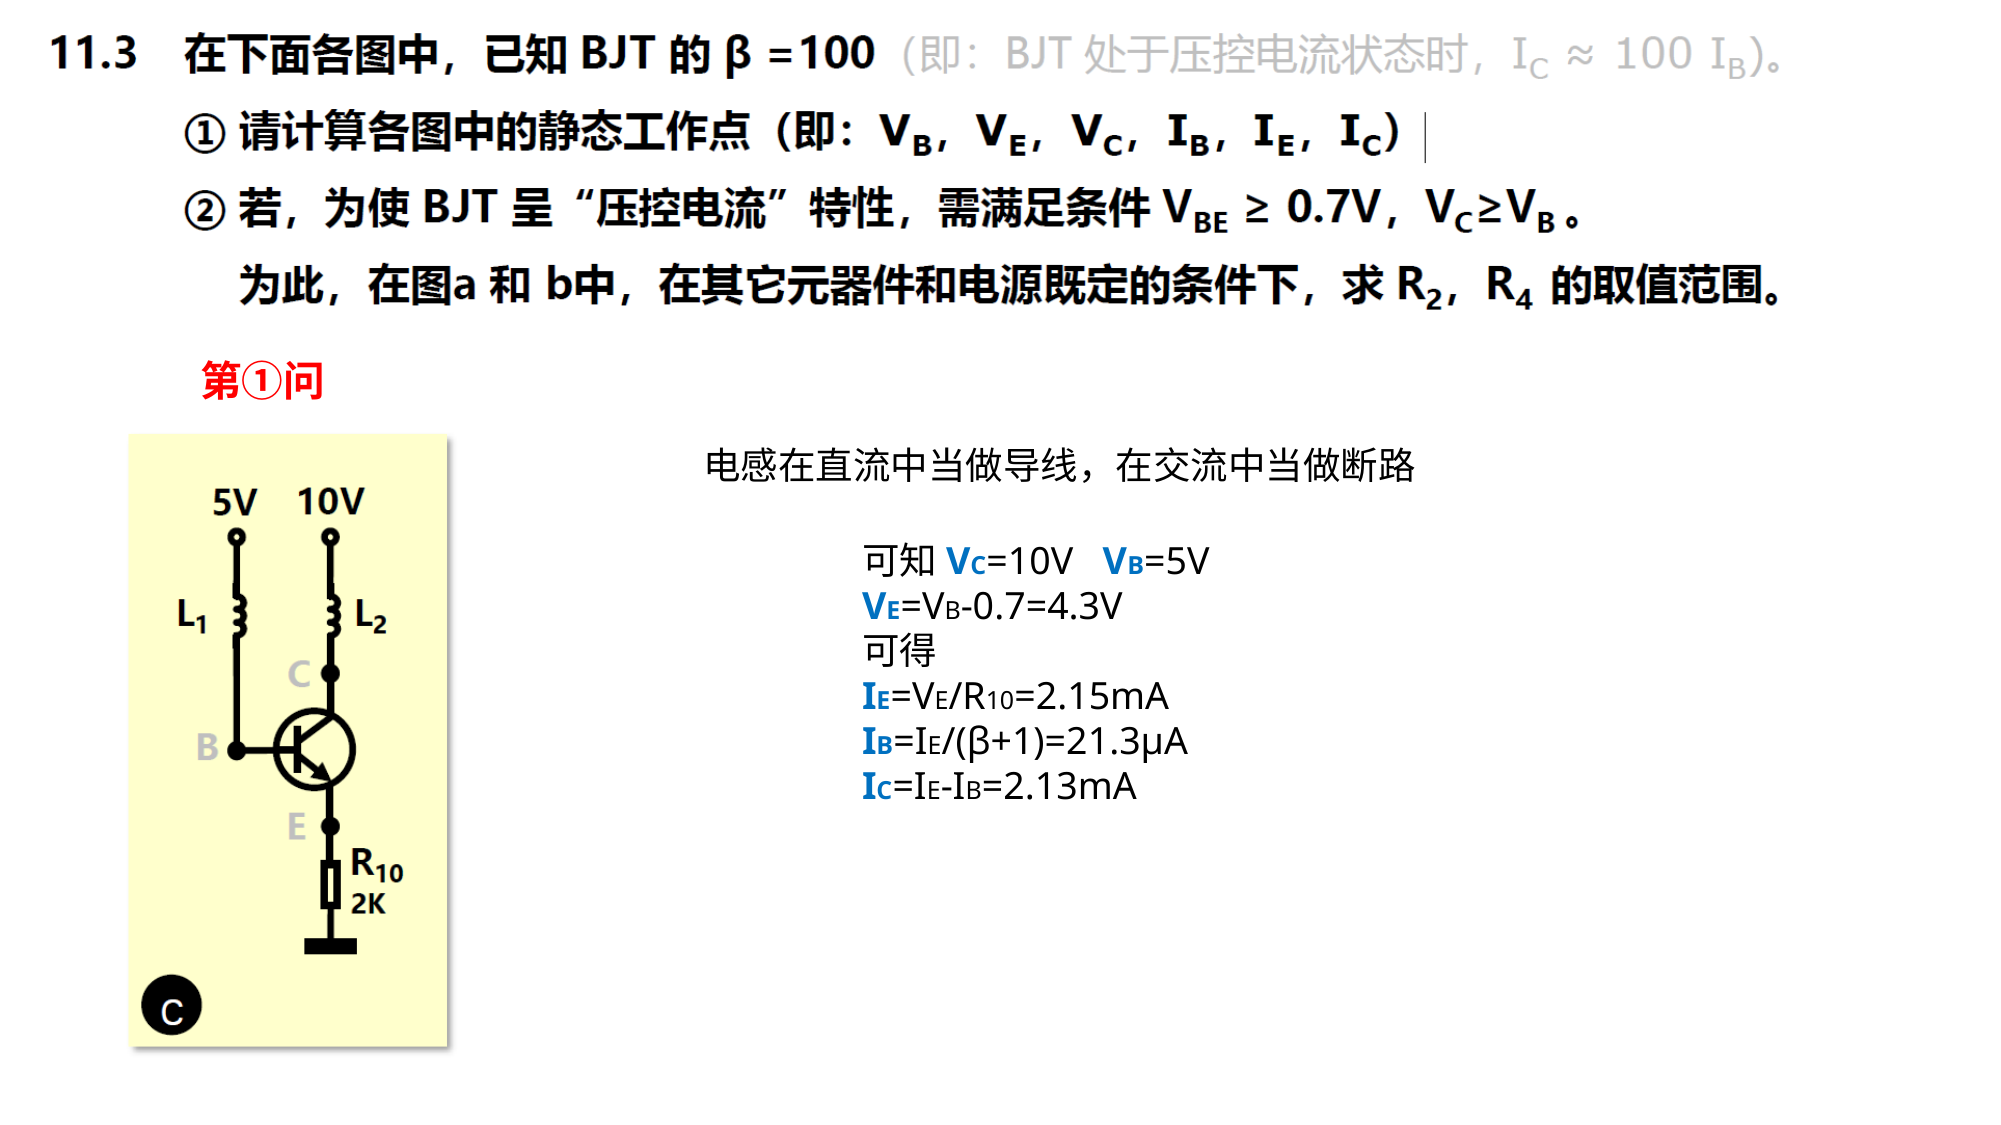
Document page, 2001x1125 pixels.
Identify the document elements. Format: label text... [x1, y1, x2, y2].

text_box 第①问 [185, 347, 341, 412]
text_box 电感在直流中当做导线，在交流中当做断路 [688, 435, 1689, 495]
text_box 可知VC=10V VB=5V VE=VB-0.7=4.3V 可得 IE=VE/R10=2.15mA IB=IE/(β+1)=21.3μA IC=IE-IB=2.13mA [847, 529, 1664, 814]
picture [121, 419, 461, 1067]
picture [0, 2, 2000, 346]
